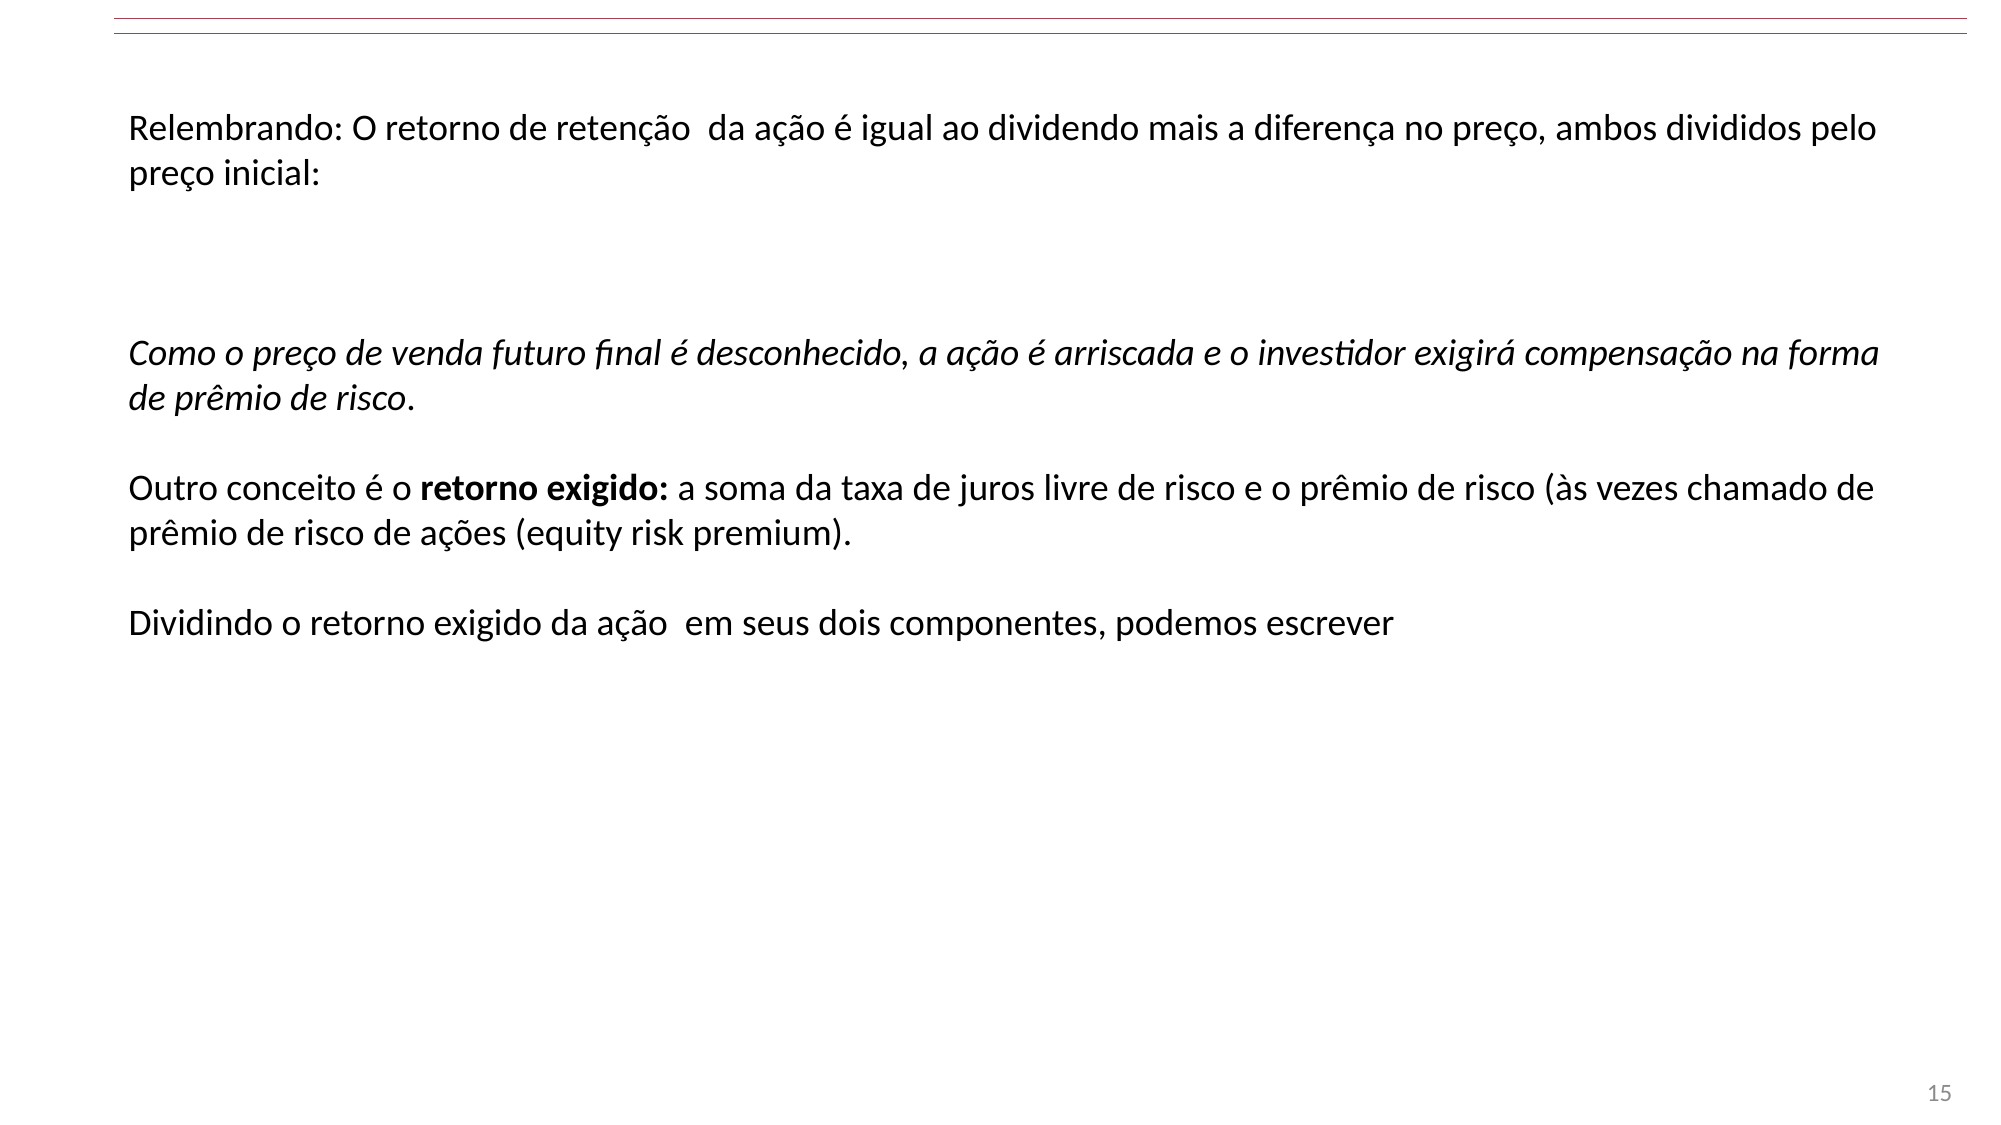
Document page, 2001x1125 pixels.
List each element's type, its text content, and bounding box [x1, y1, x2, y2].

slide_number 15 [1894, 1061, 1968, 1121]
